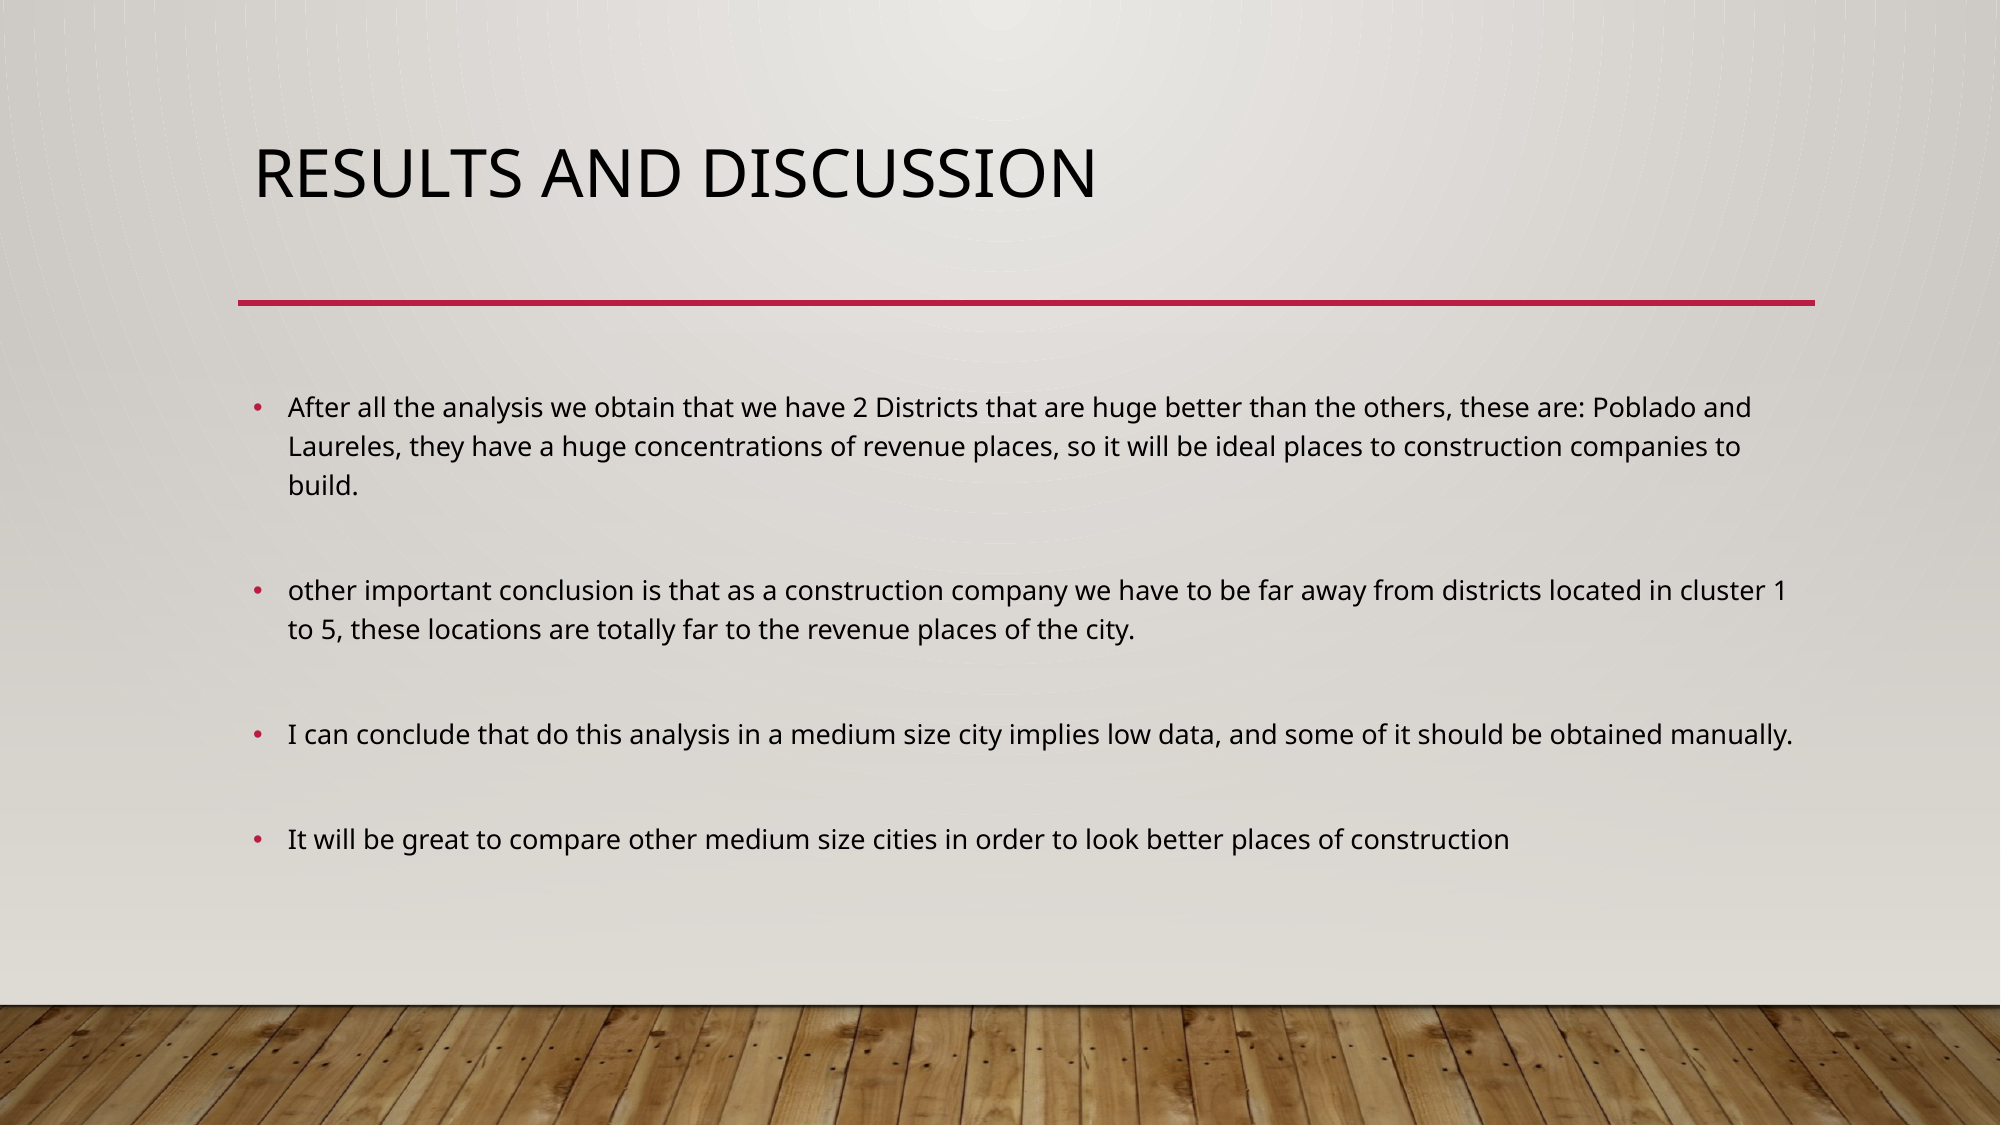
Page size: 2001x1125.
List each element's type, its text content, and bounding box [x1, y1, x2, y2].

picture [0, 1005, 2000, 1125]
list After all the analysis we obtain that we have 2 Districts that are huge better than the others, these are: Poblado and Laureles, they have a huge concentrations of revenue places, so it will be ideal places to construction companies to build. other important conclusion is that as a construction company we have to be far away from districts located in cluster 1 to 5, these locations are totally far to the revenue places of the city. I can conclude that do this analysis in a medium size city implies low data, and some of it should be obtained manually. It will be great to compare other medium size cities in order to look better places of construction [238, 330, 1814, 897]
title Results and discussion [238, 131, 1814, 305]
